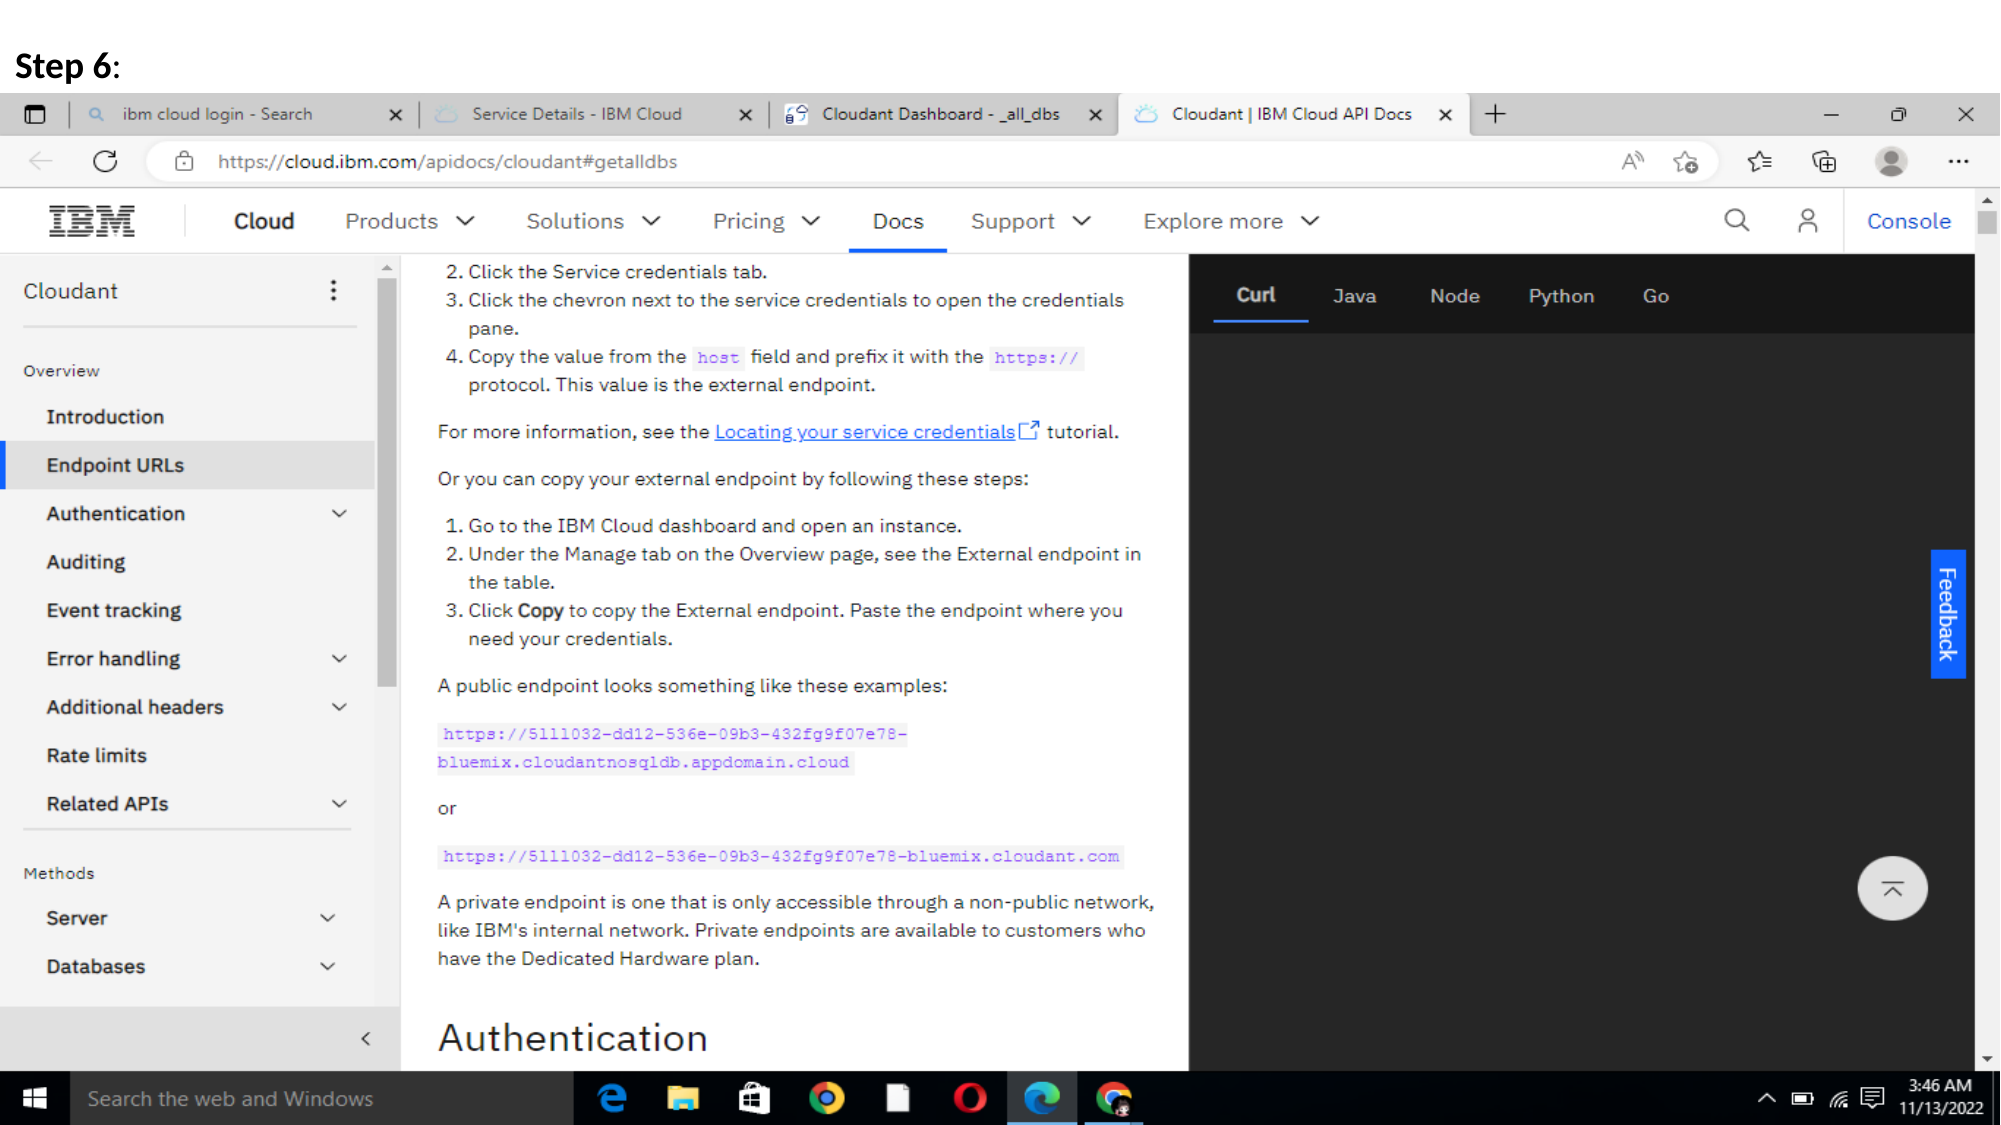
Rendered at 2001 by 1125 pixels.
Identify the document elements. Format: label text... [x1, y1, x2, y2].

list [0, 93, 2000, 1125]
text_box Step 6: [0, 33, 137, 93]
